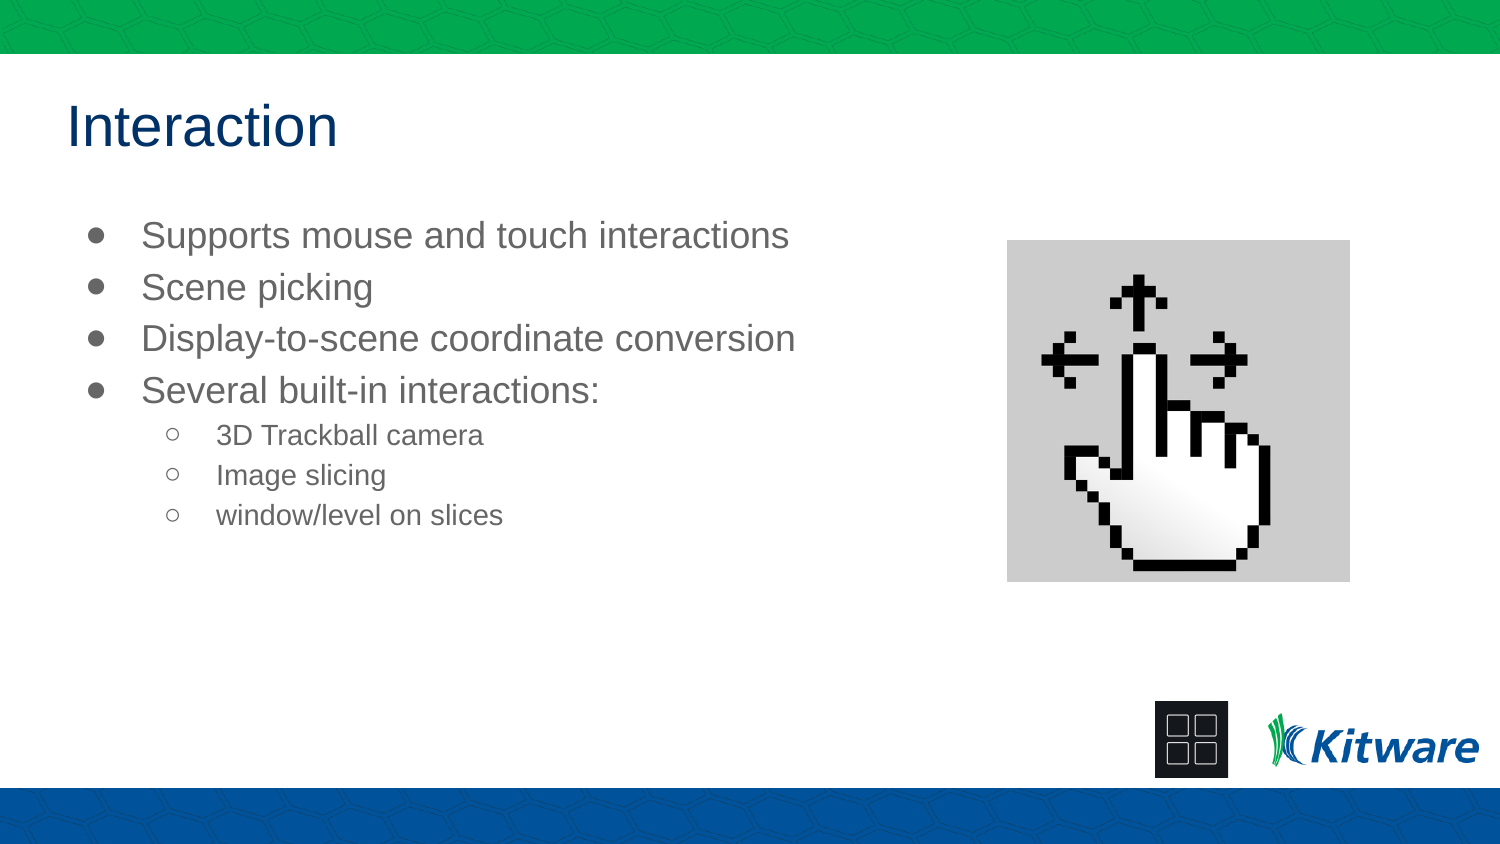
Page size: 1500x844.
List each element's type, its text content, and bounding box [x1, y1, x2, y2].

title Interaction [51, 72, 1449, 167]
picture [0, 0, 1500, 844]
list Supports mouse and touch interactions Scene picking Display-to-scene coordinate conversion Several built-in interactions: 3D Trackball camera Image slicing window/level on slices [51, 189, 1449, 750]
